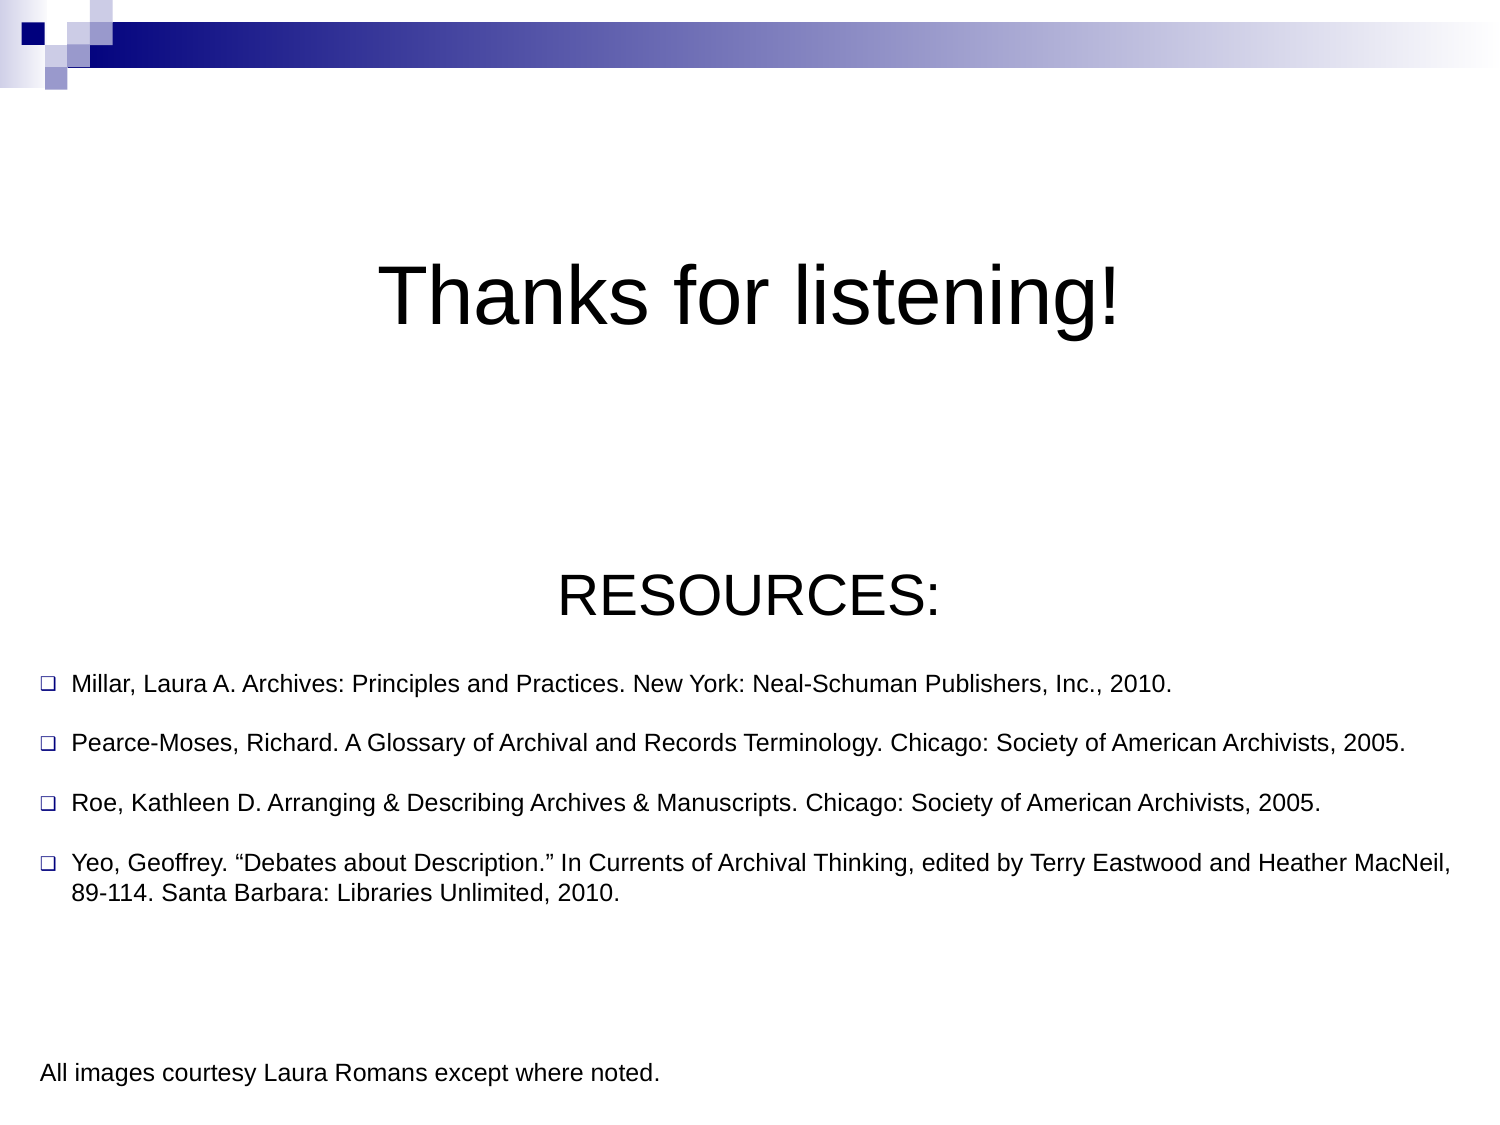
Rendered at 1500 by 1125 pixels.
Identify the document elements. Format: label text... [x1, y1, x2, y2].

title Resources: [0, 532, 1500, 652]
list Millar, Laura A. Archives: Principles and Practices. New York: Neal-Schuman Publishers, Inc., 2010. Pearce-Moses, Richard. A Glossary of Archival and Records Terminology. Chicago: Society of American Archivists, 2005. Roe, Kathleen D. Arranging & Describing Archives & Manuscripts. Chicago: Society of American Archivists, 2005. Yeo, Geoffrey. “Debates about Description.” In Currents of Archival Thinking, edited by Terry Eastwood and Heather MacNeil, 89-114. Santa Barbara: Libraries Unlimited, 2010. All images courtesy Laura Romans except where noted. [0, 652, 1500, 1092]
text_box Thanks for listening! [0, 233, 1500, 350]
